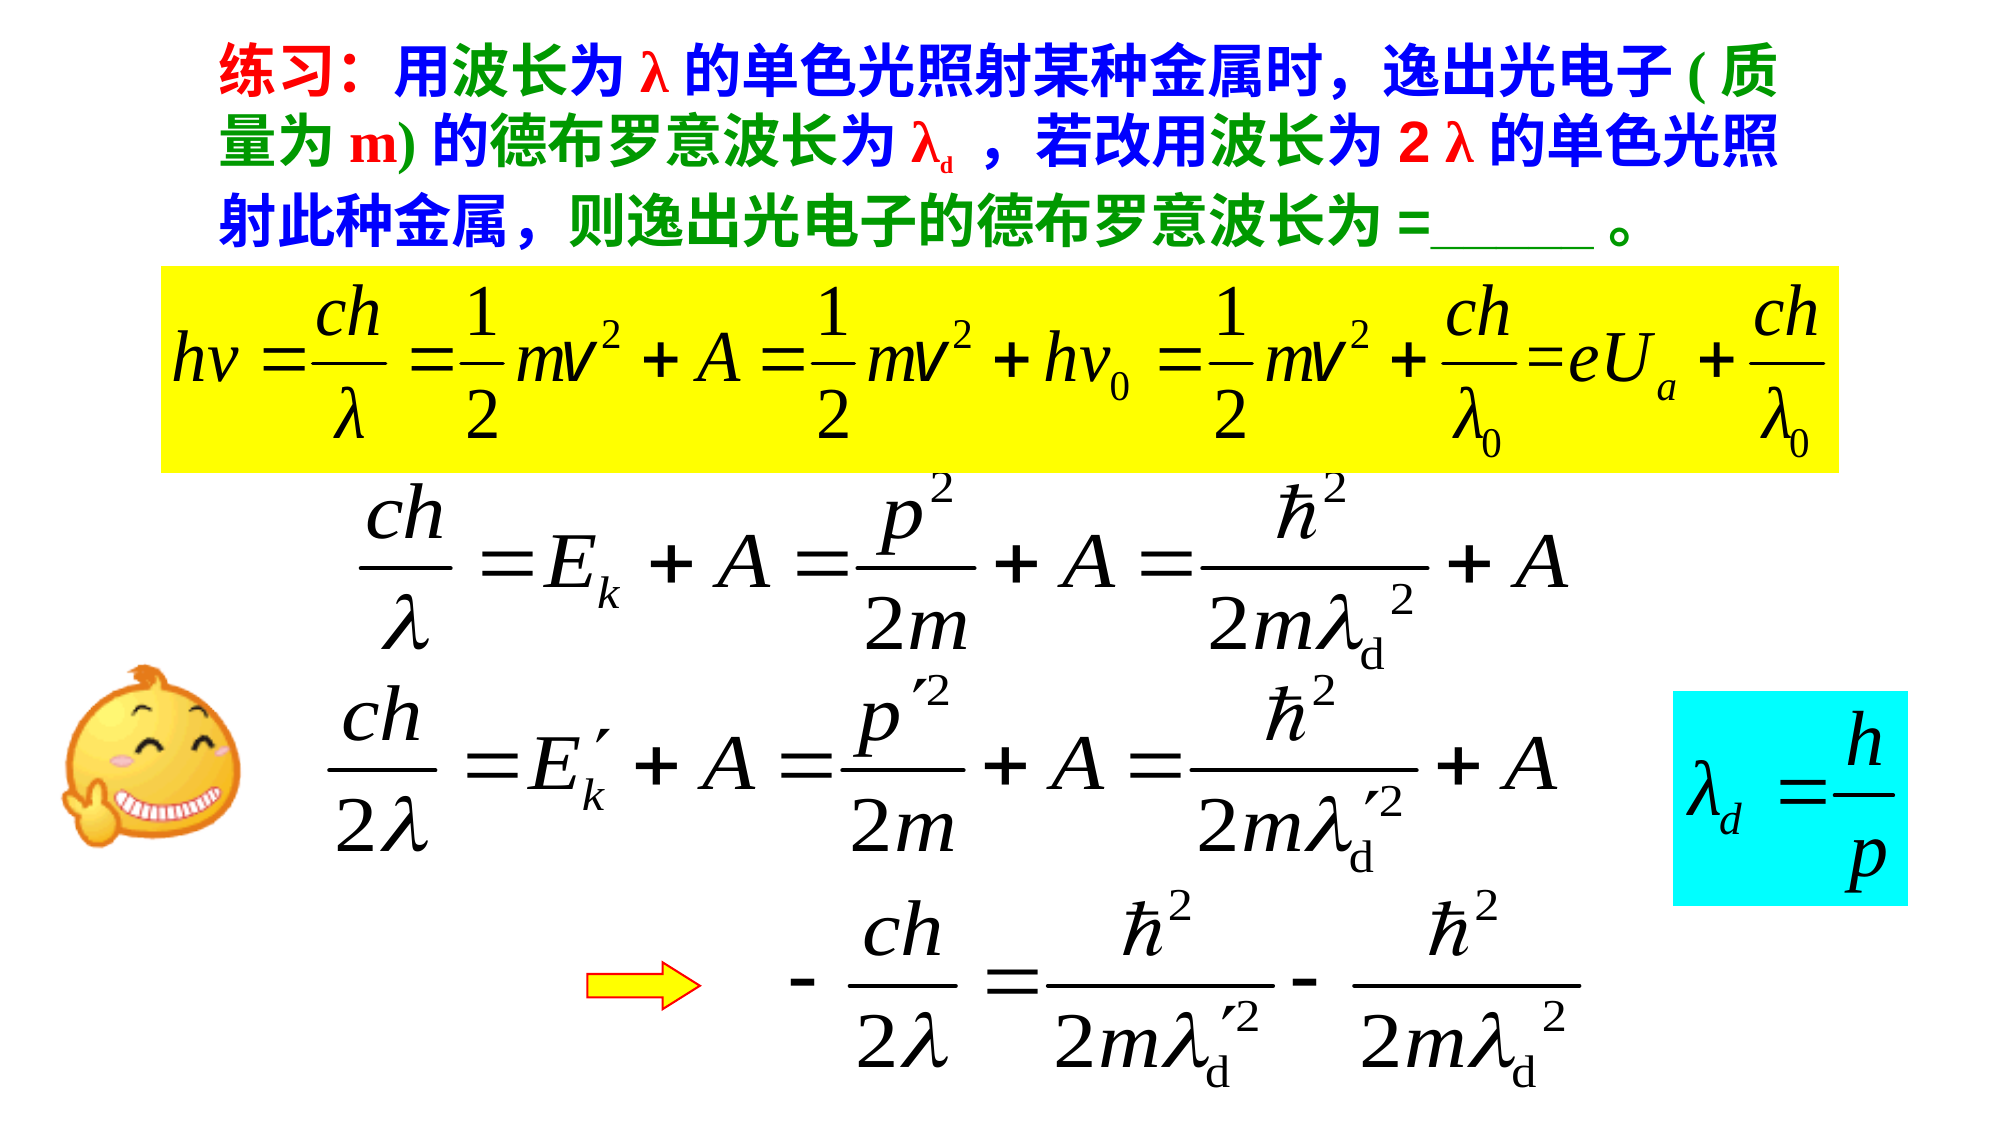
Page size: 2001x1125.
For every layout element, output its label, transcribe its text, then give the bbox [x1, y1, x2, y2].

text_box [160, 265, 1840, 474]
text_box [1673, 690, 1908, 907]
text_box [587, 962, 700, 1010]
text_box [346, 485, 1585, 687]
text_box 练习：用波长为λ的单色光照射某种金属时，逸出光电子(质量为m)的德布罗意波长为λd ，若改用波长为2 λ的单色光照射此种金属，则逸出光电子的德布罗意波长为=_____。 [204, 27, 1796, 262]
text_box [314, 651, 1568, 890]
picture [46, 633, 258, 860]
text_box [775, 867, 1594, 1105]
